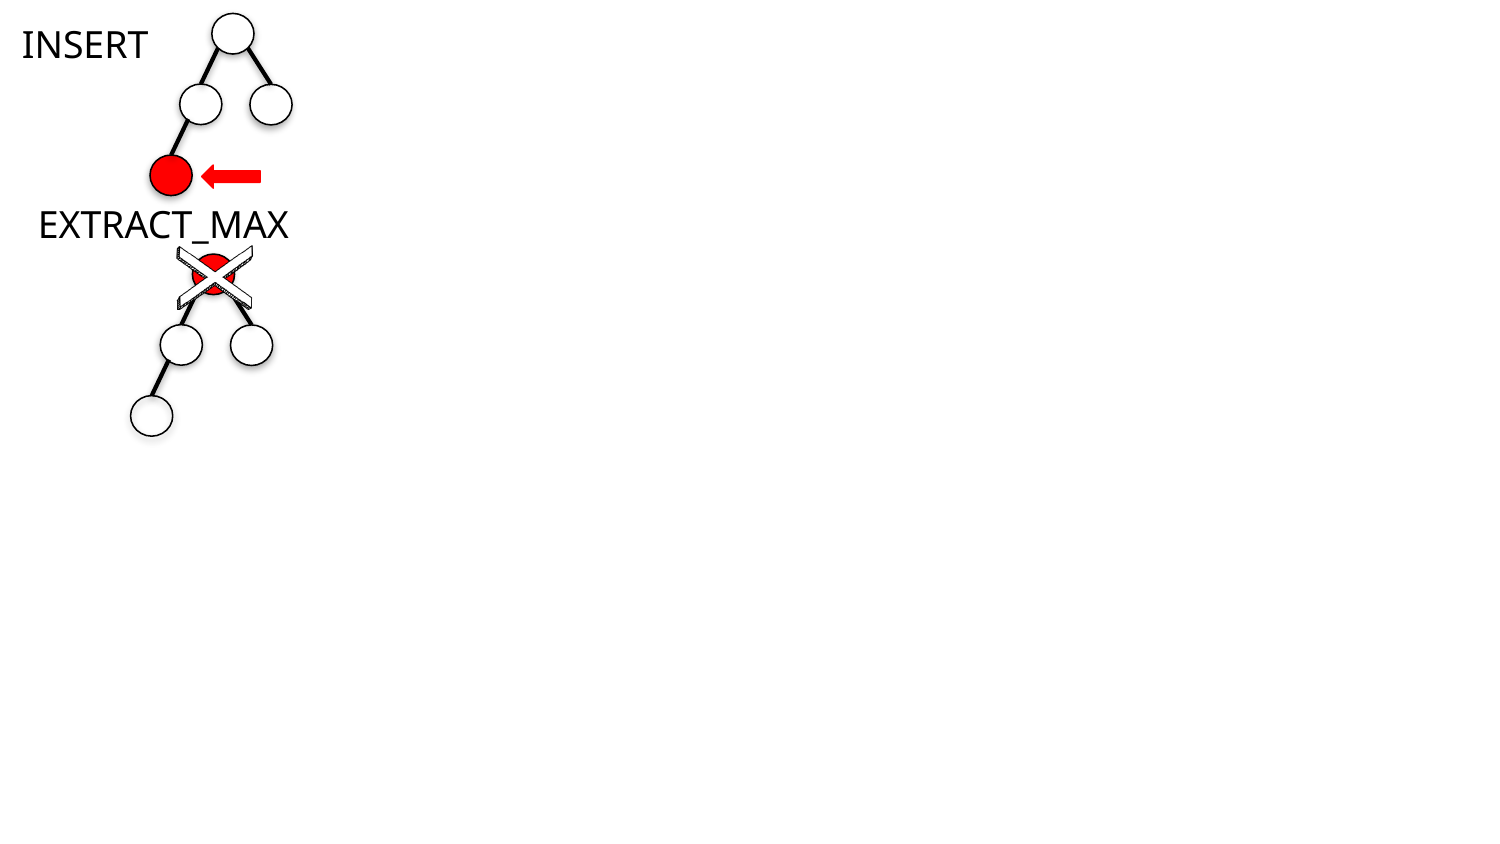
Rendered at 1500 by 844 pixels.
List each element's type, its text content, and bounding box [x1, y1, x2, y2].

picture [164, 219, 259, 311]
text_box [151, 359, 170, 396]
text_box INSERT [7, 13, 164, 73]
text_box [149, 155, 193, 197]
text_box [156, 253, 273, 366]
text_box EXTRACT_MAX [23, 193, 305, 254]
text_box [129, 395, 174, 437]
text_box [201, 165, 261, 189]
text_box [176, 13, 293, 126]
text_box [170, 118, 189, 156]
